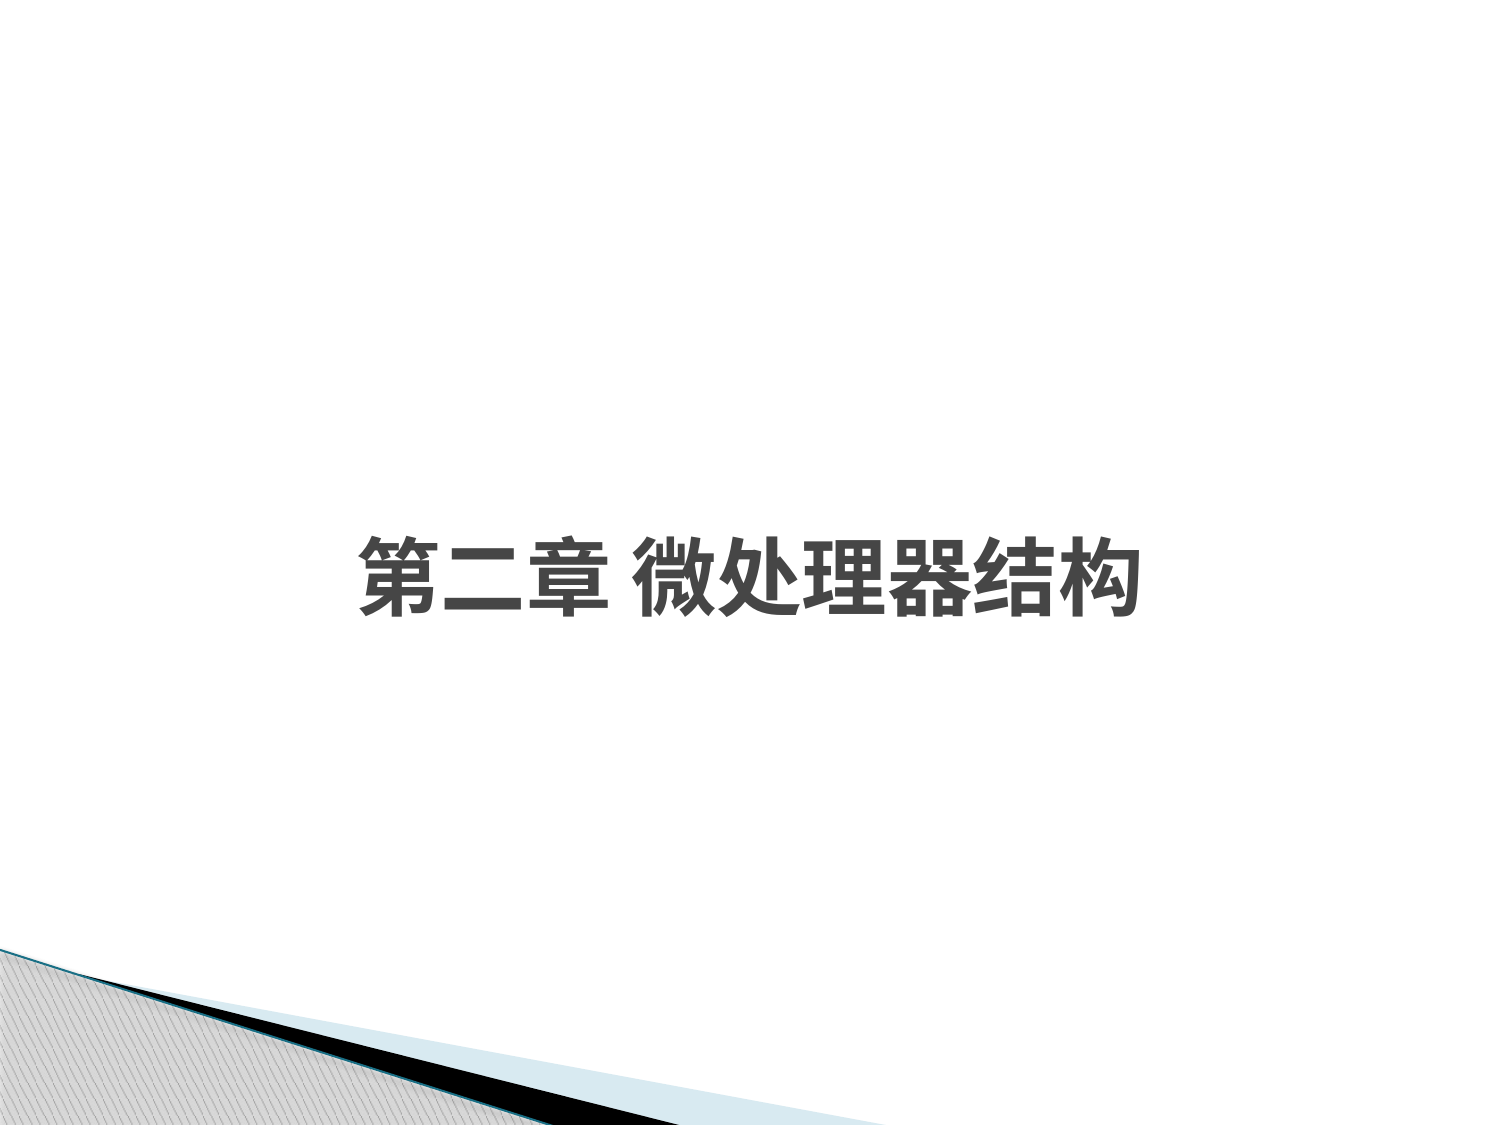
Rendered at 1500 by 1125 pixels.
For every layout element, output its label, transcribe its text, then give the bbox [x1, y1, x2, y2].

title 第二章 微处理器结构 [75, 481, 1425, 669]
